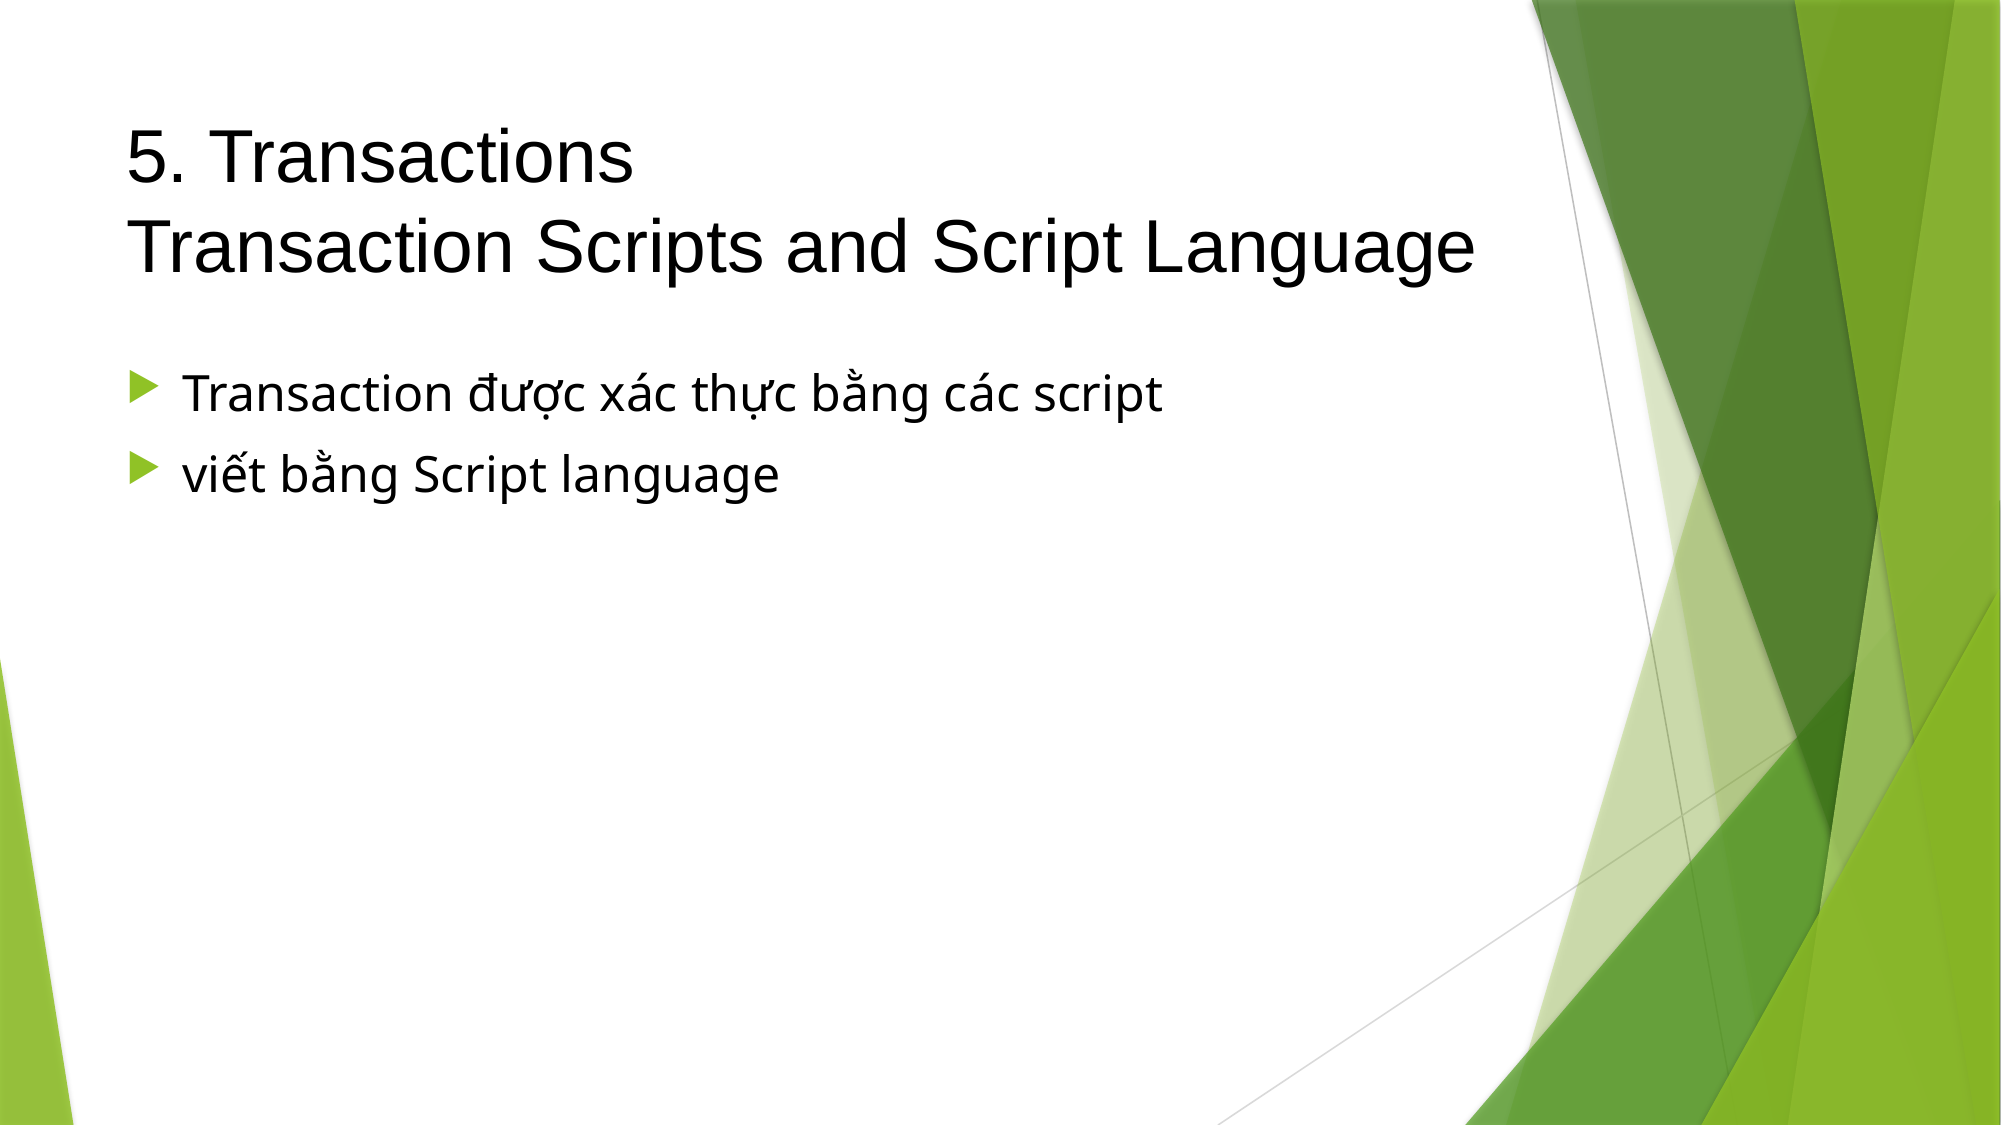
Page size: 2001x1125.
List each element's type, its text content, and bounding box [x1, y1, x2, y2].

title 5. Transactions Transaction Scripts and Script Language [111, 99, 1522, 317]
list Transaction được xác thực bằng các script viết bằng Script language [111, 354, 1522, 992]
